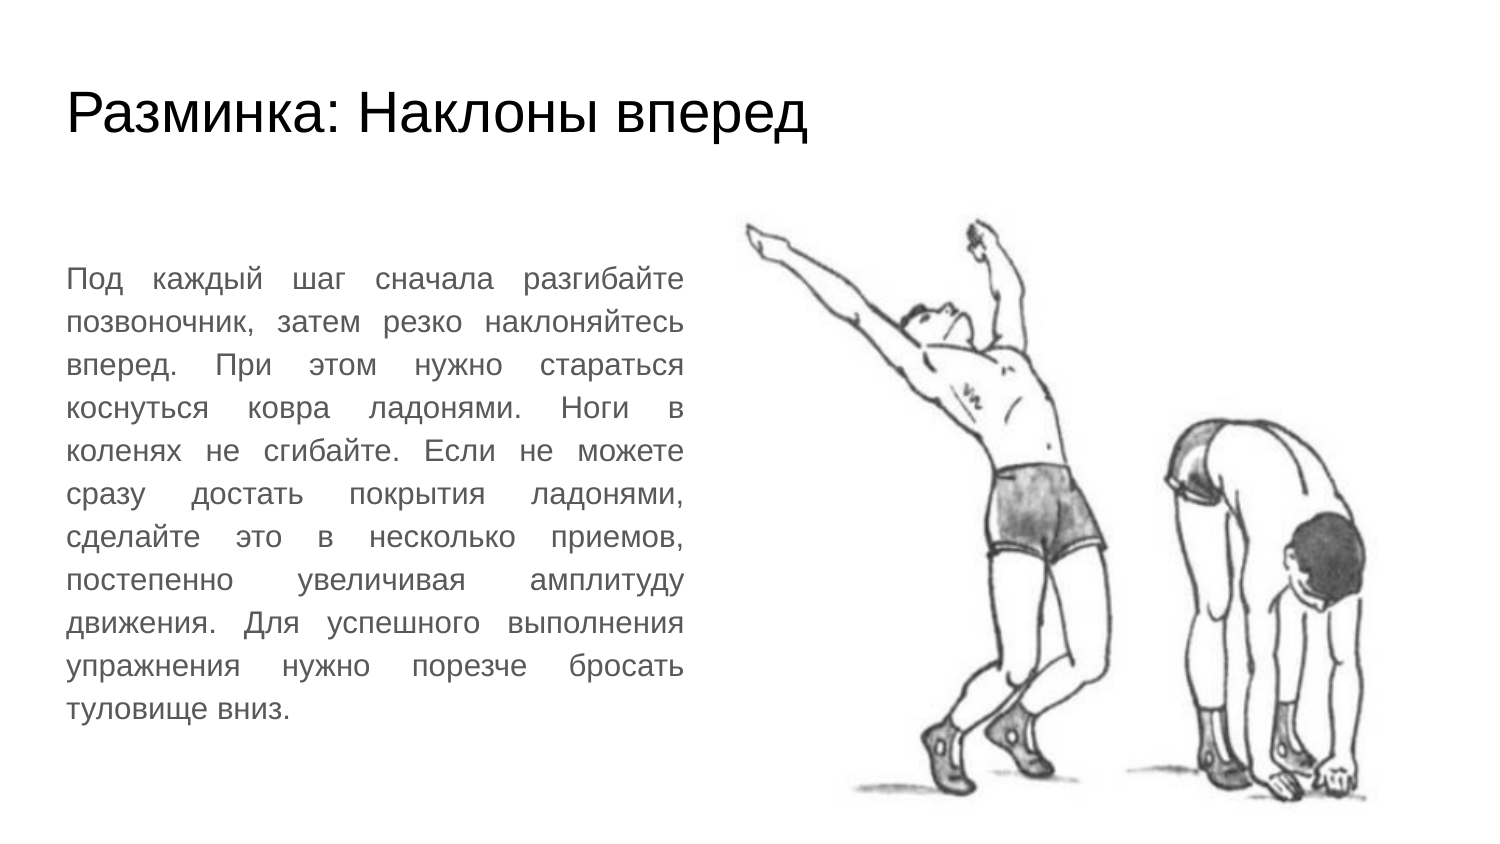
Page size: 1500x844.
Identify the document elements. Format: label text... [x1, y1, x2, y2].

title Разминка: Наклоны вперед [51, 58, 1449, 153]
list Под каждый шаг сначала разгибайте позвоночник, затем резко наклоняйтесь вперед. При этом нужно стараться коснуться ковра ладонями. Ноги в коленях не сгибайте. Если не можете сразу достать покрытия ладонями, сделайте это в несколько приемов, постепенно увеличивая амплитуду движения. Для успешного выполнения упражнения нужно порезче бросать туловище вниз. [51, 237, 701, 607]
picture [725, 177, 1404, 819]
